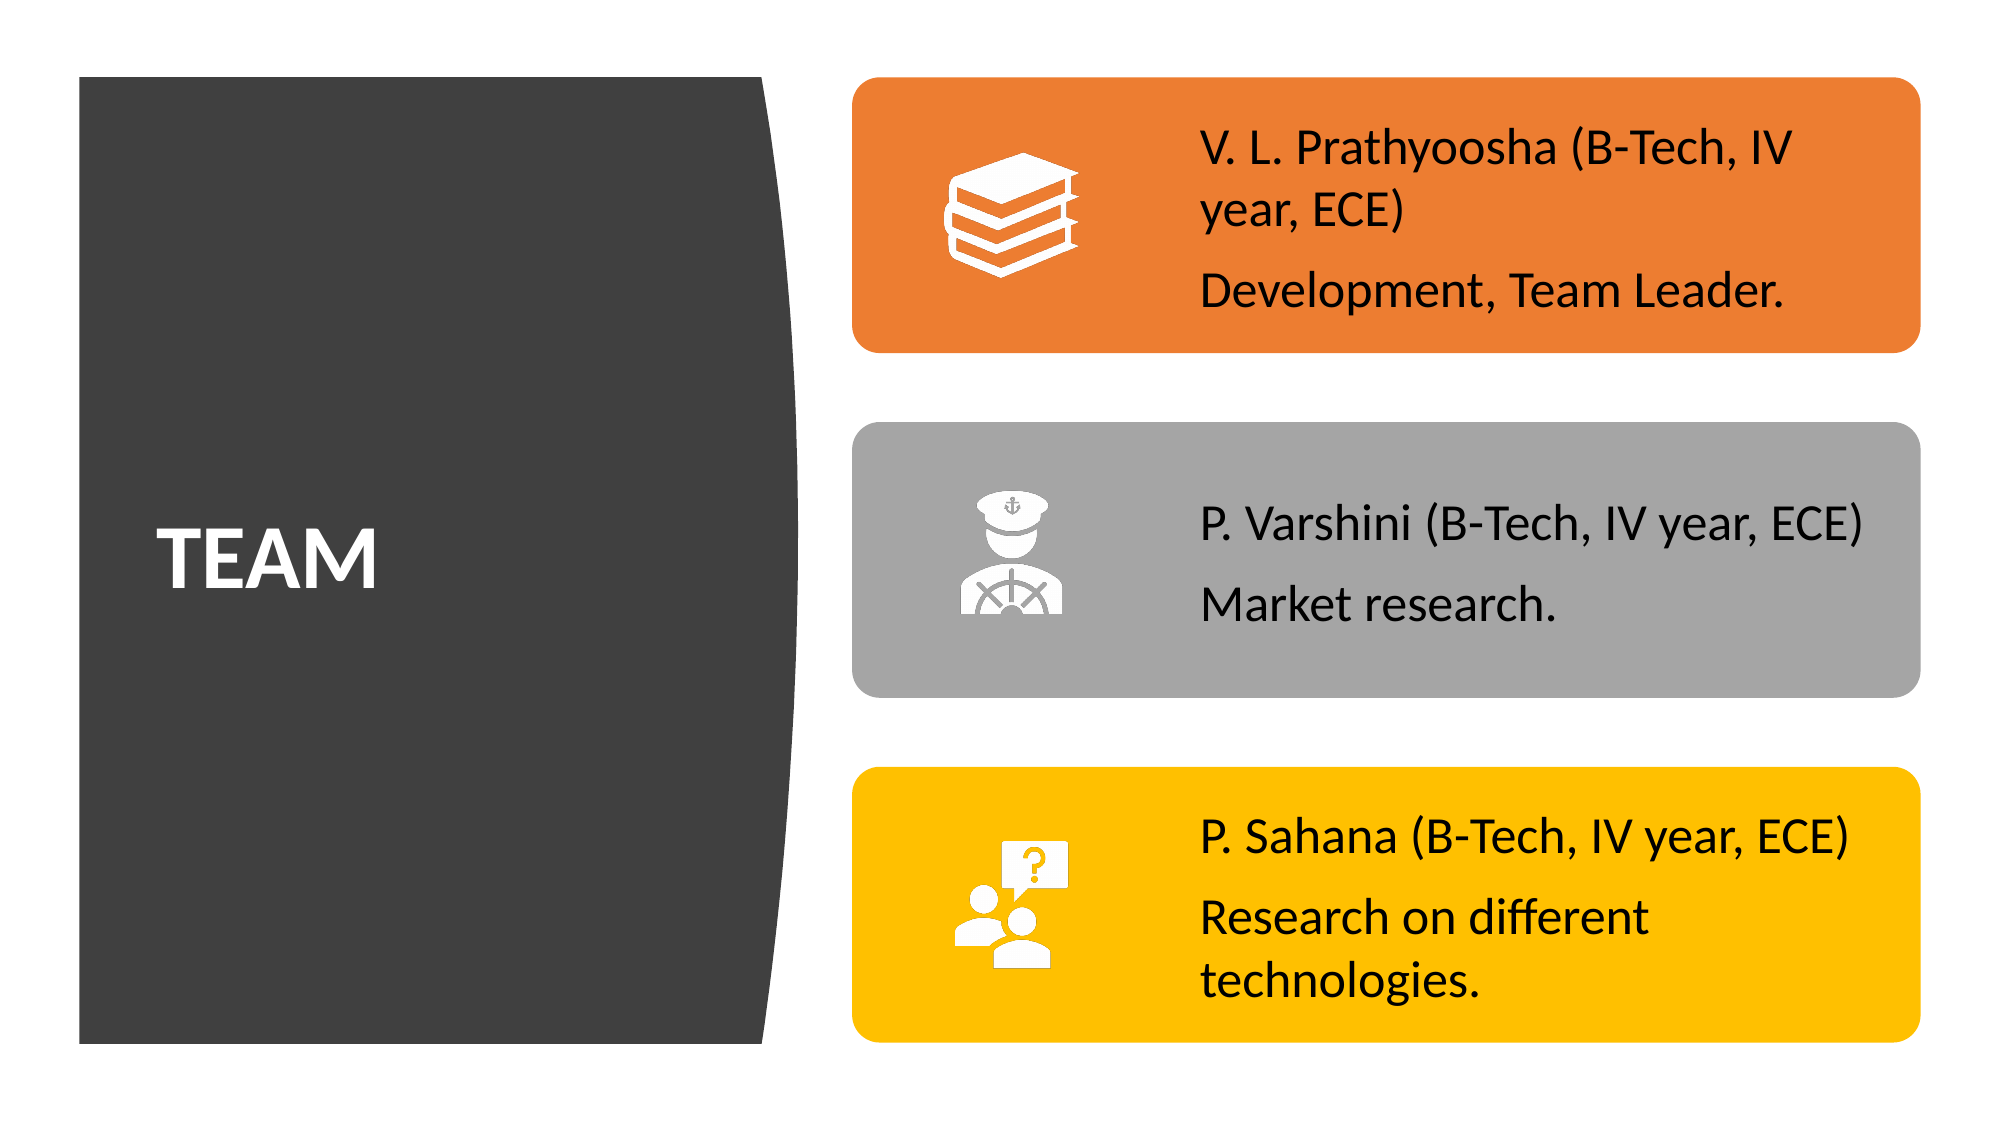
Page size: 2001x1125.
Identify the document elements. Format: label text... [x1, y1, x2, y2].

title TEAM [141, 166, 702, 953]
text_box [78, 76, 800, 1045]
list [852, 77, 1921, 1043]
